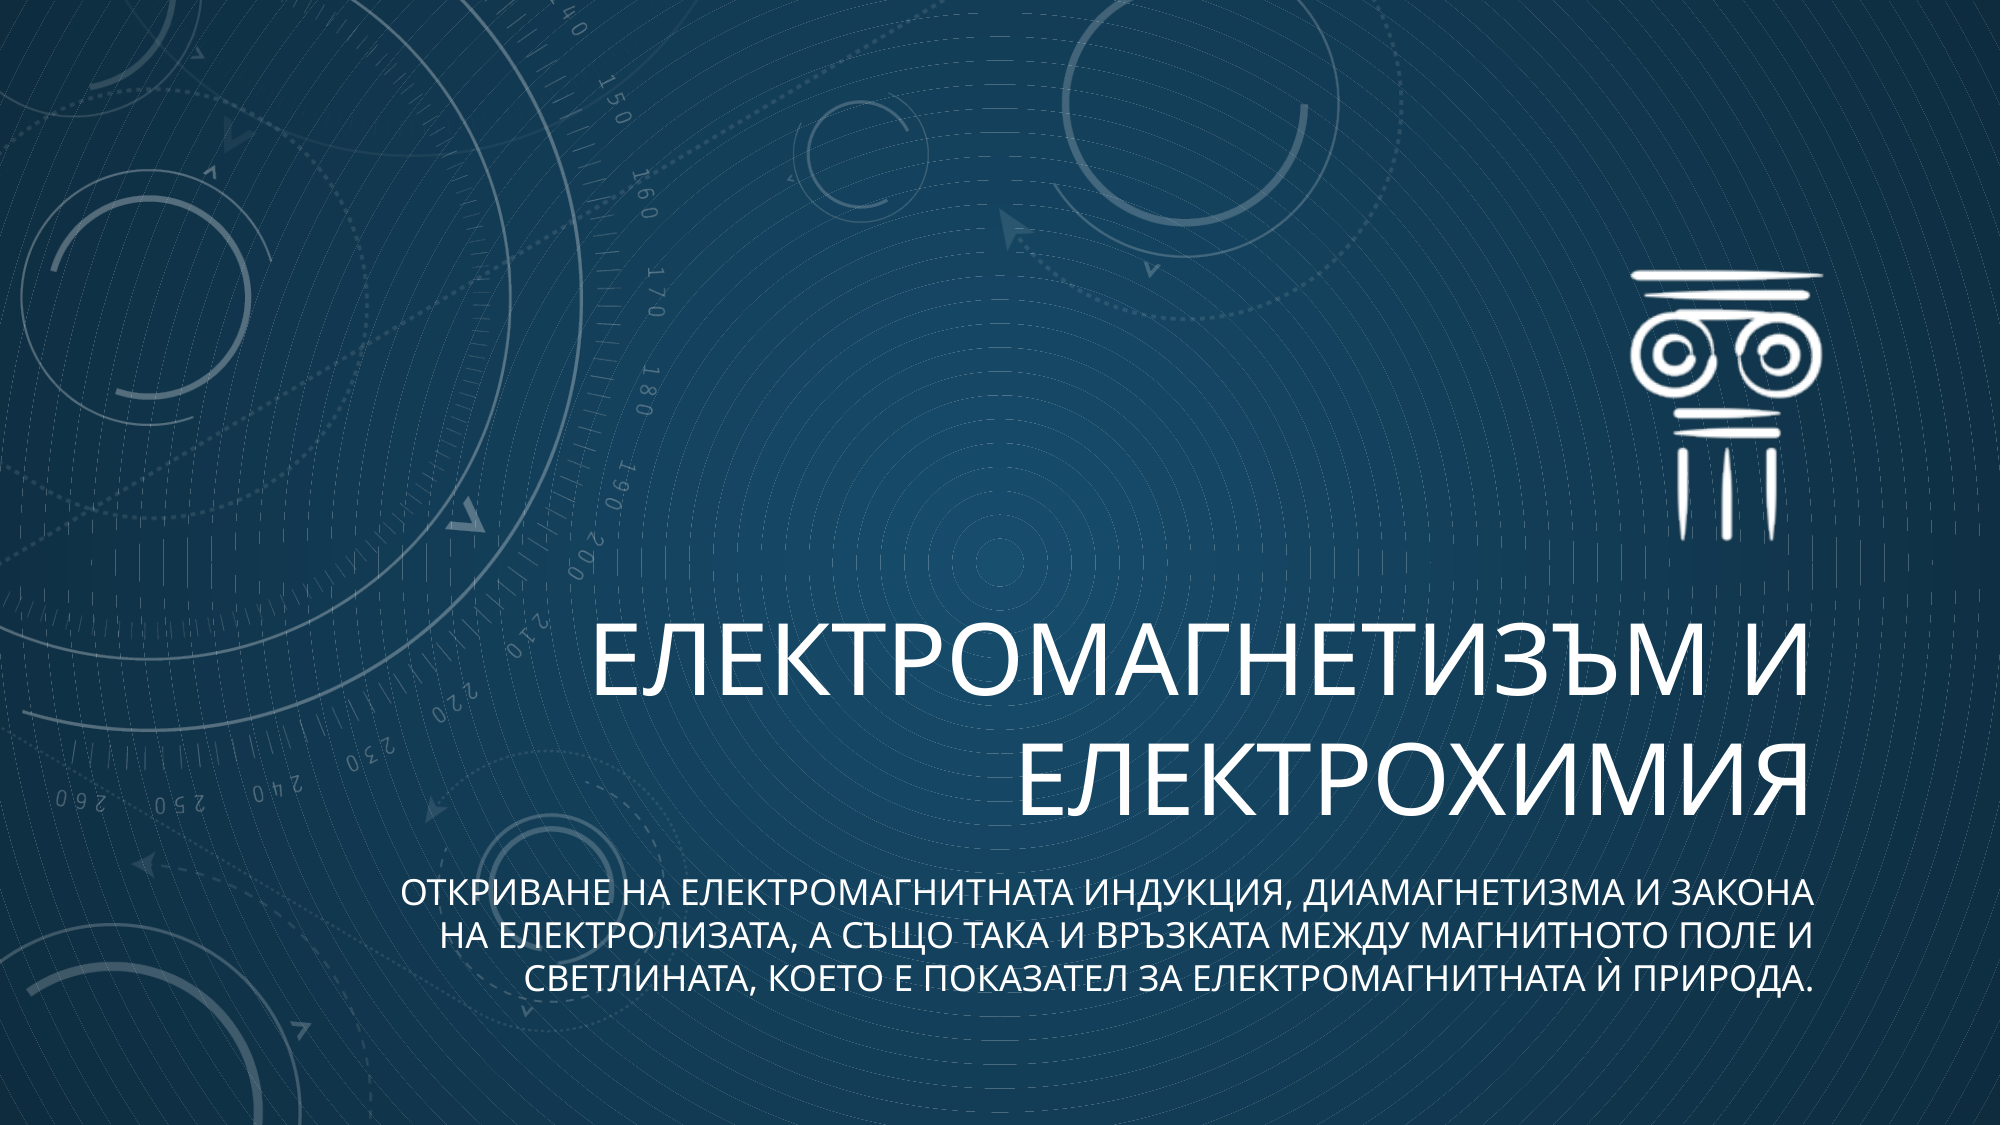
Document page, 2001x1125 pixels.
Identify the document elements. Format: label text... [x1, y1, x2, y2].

title Електромагнетизъм и Електрохимия [406, 445, 1831, 843]
picture [0, 0, 2000, 1125]
subtitle Откриване на електромагнитната индукция, диамагнетизма и закона на електролизата, а също така и връзката между магнитното поле и светлината, което е показател за електромагнитната ѝ природа. [364, 861, 1831, 1039]
